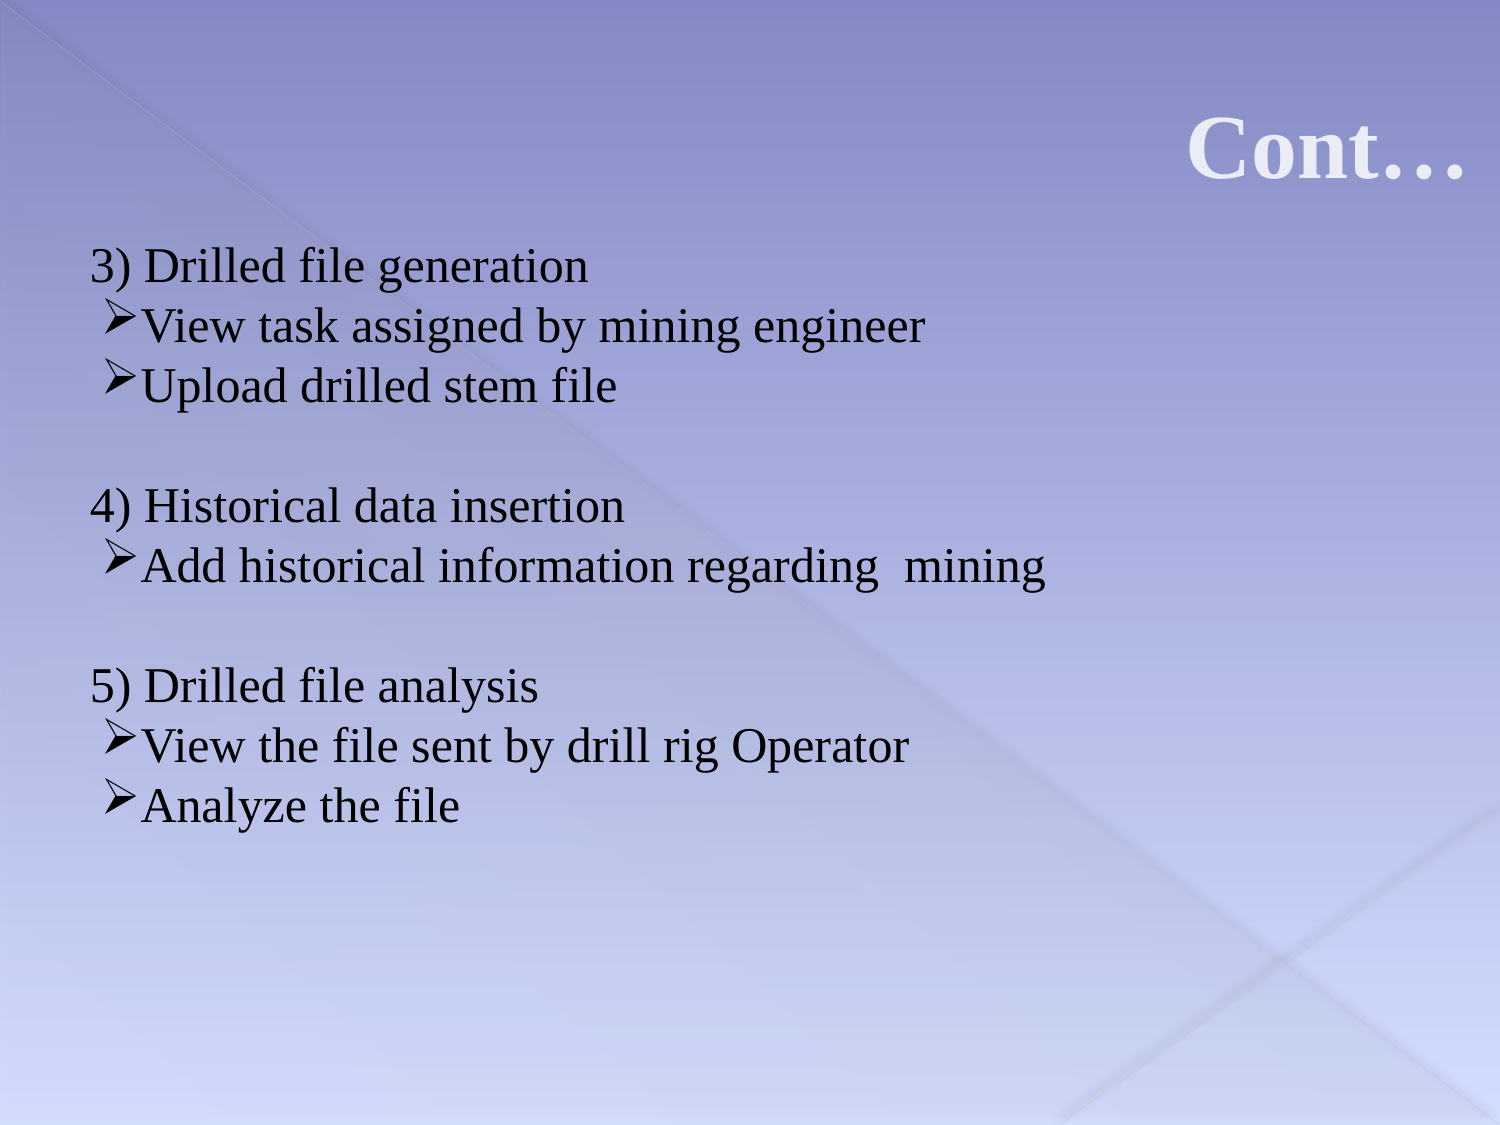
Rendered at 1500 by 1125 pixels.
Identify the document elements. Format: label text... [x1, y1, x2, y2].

text_box 3) Drilled file generation View task assigned by mining engineer Upload drilled stem file 4) Historical data insertion Add historical information regarding mining 5) Drilled file analysis View the file sent by drill rig Operator Analyze the file [75, 224, 1388, 945]
text_box Cont… [1062, 58, 1486, 209]
